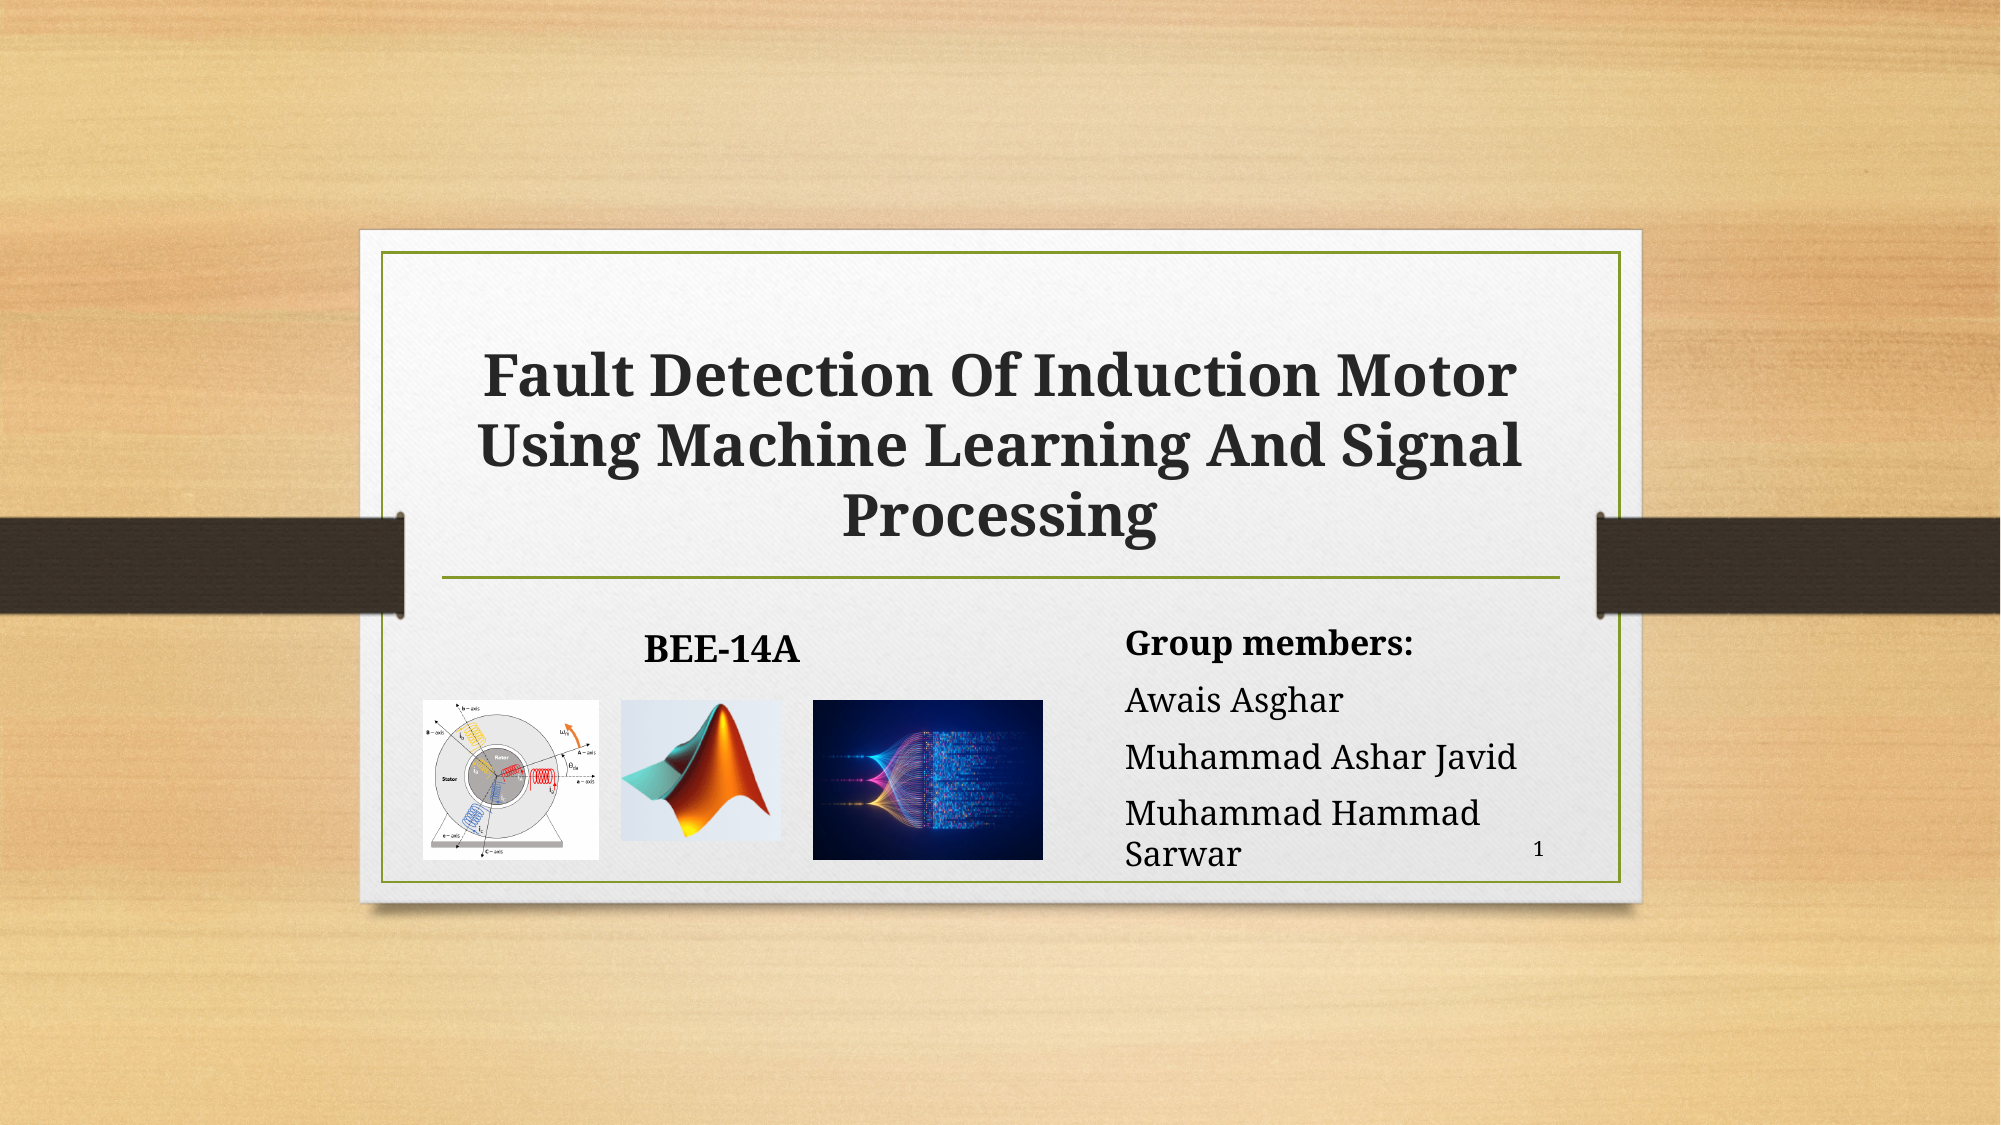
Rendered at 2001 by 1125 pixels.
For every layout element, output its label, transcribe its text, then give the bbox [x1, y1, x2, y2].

slide_number 1 [1469, 826, 1560, 873]
title Fault Detection Of Induction Motor Using Machine Learning And Signal Processing [441, 306, 1560, 556]
text_box BEE-14A [628, 617, 865, 728]
subtitle Group members: Awais Asghar Muhammad Ashar Javid Muhammad Hammad Sarwar [1109, 614, 1610, 883]
picture [0, 0, 2001, 1125]
